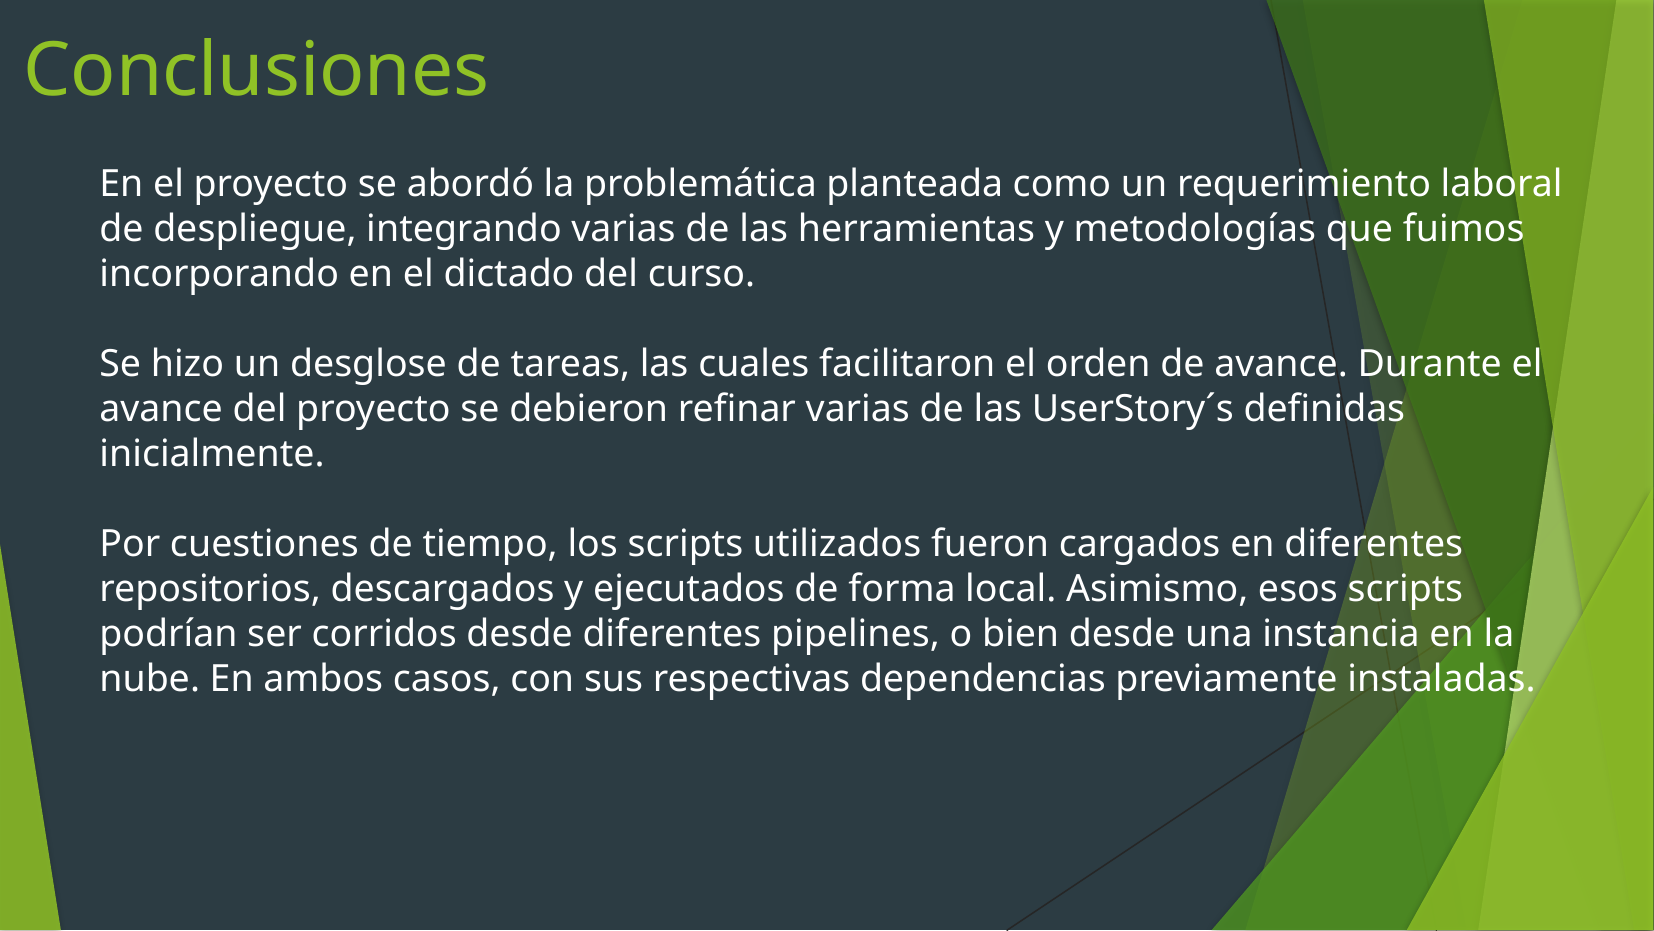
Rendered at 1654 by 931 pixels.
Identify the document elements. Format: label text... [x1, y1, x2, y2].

text_box Conclusiones [23, 11, 1589, 118]
text_box En el proyecto se abordó la problemática planteada como un requerimiento laboral de despliegue, integrando varias de las herramientas y metodologías que fuimos incorporando en el dictado del curso. Se hizo un desglose de tareas, las cuales facilitaron el orden de avance. Durante el avance del proyecto se debieron refinar varias de las UserStory´s definidas inicialmente. Por cuestiones de tiempo, los scripts utilizados fueron cargados en diferentes repositorios, descargados y ejecutados de forma local. Asimismo, esos scripts podrían ser corridos desde diferentes pipelines, o bien desde una instancia en la nube. En ambos casos, con sus respectivas dependencias previamente instaladas. [84, 151, 1589, 865]
